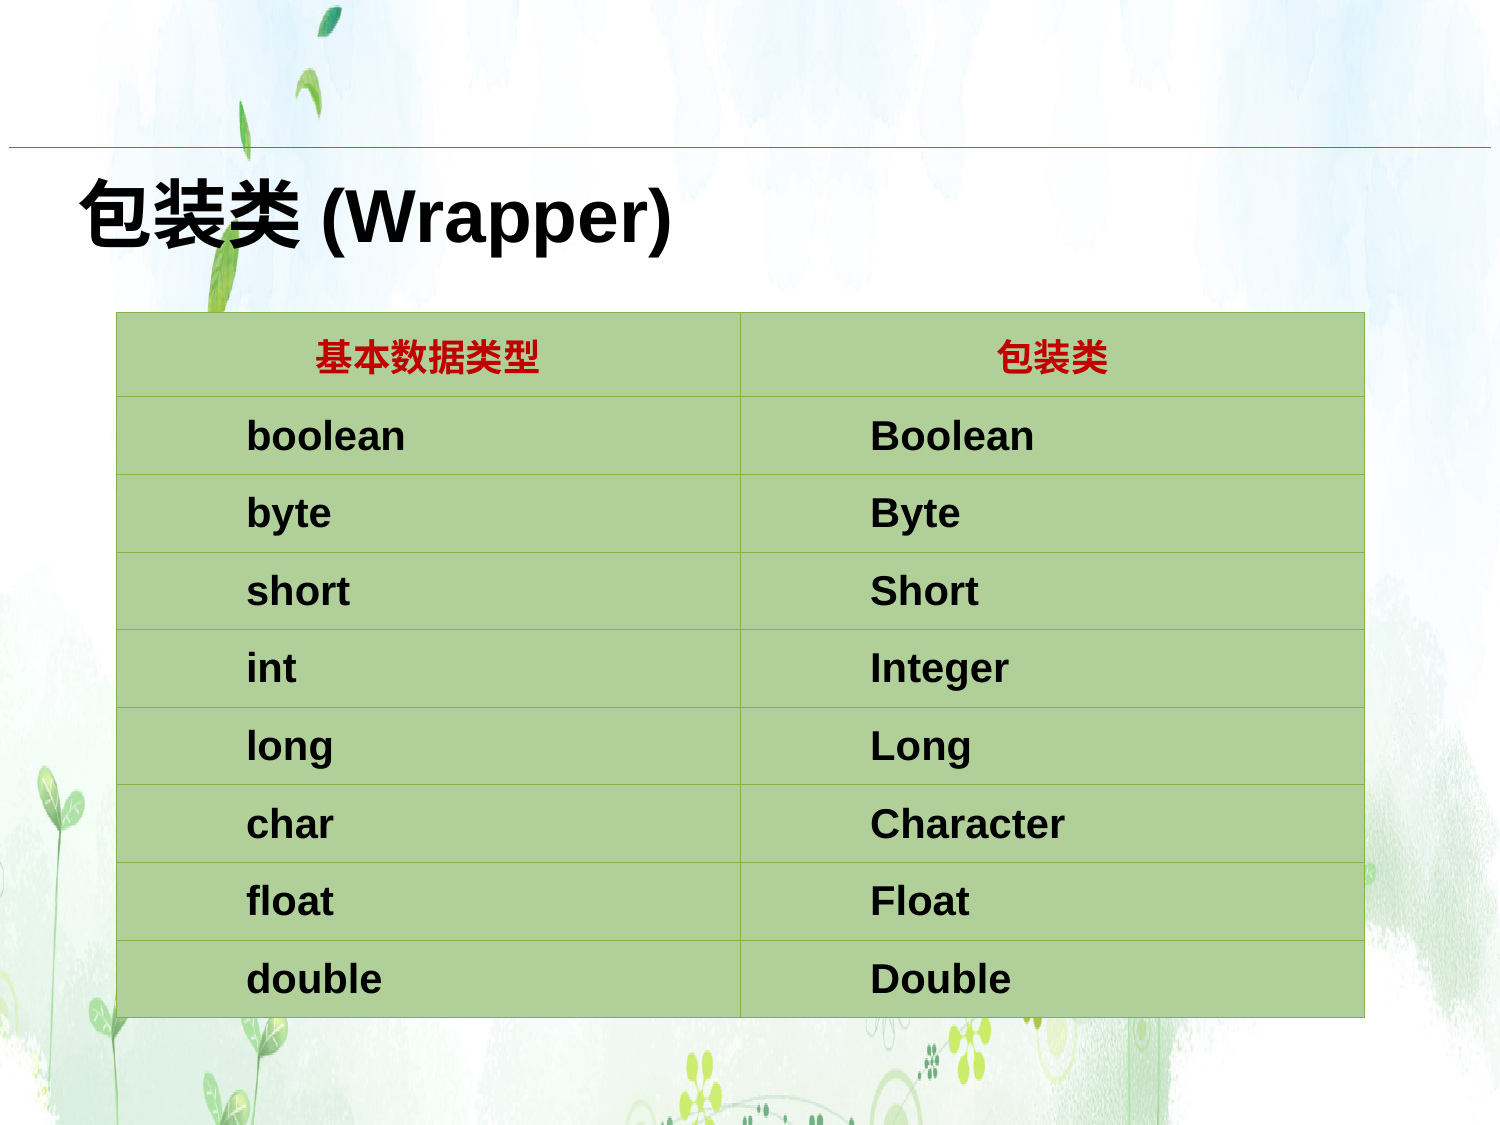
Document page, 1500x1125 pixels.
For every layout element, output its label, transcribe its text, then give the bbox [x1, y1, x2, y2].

table_cell int [117, 630, 740, 707]
table_cell Short [741, 553, 1364, 629]
table_cell Character [741, 785, 1364, 862]
table_cell Double [741, 941, 1364, 1017]
picture [0, 0, 1500, 1125]
table_cell short [117, 553, 740, 629]
title 包装类(Wrapper) [62, 162, 702, 275]
table_cell Byte [741, 475, 1364, 552]
table_header 基本数据类型 [117, 313, 740, 396]
table_cell Boolean [741, 397, 1364, 474]
table_cell double [117, 941, 740, 1017]
table_cell float [117, 863, 740, 940]
table_cell Integer [741, 630, 1364, 707]
table_cell long [117, 708, 740, 784]
table_cell boolean [117, 397, 740, 474]
table_cell Float [741, 863, 1364, 940]
table_cell char [117, 785, 740, 862]
table_header 包装类 [741, 313, 1364, 396]
table_cell Long [741, 708, 1364, 784]
table_cell byte [117, 475, 740, 552]
